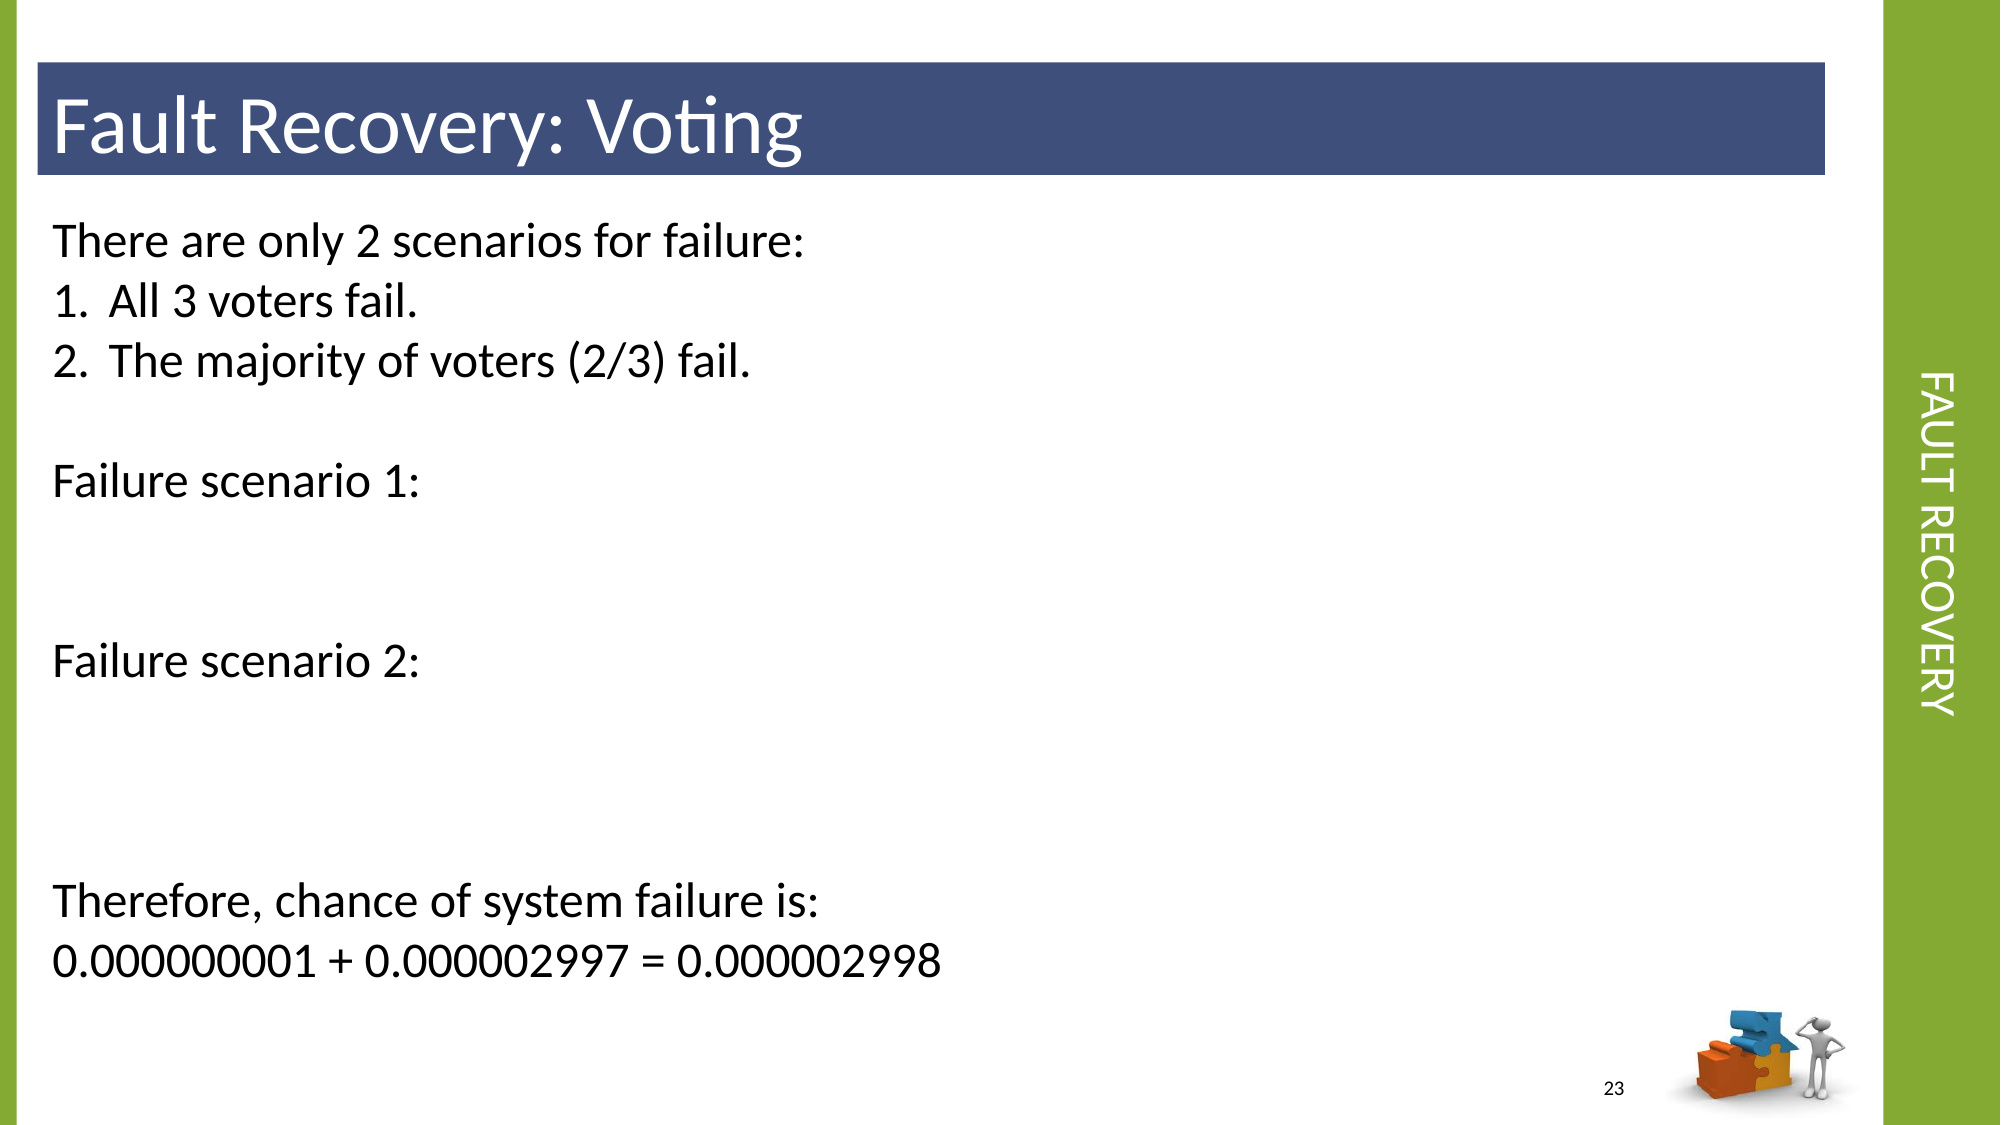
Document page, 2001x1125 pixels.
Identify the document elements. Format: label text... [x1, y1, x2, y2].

list Fault Recovery: Voting [37, 62, 1825, 175]
title Fault Recovery [1883, 62, 2000, 1025]
picture [1666, 974, 1868, 1125]
slide_number 23 [1422, 1061, 1640, 1112]
